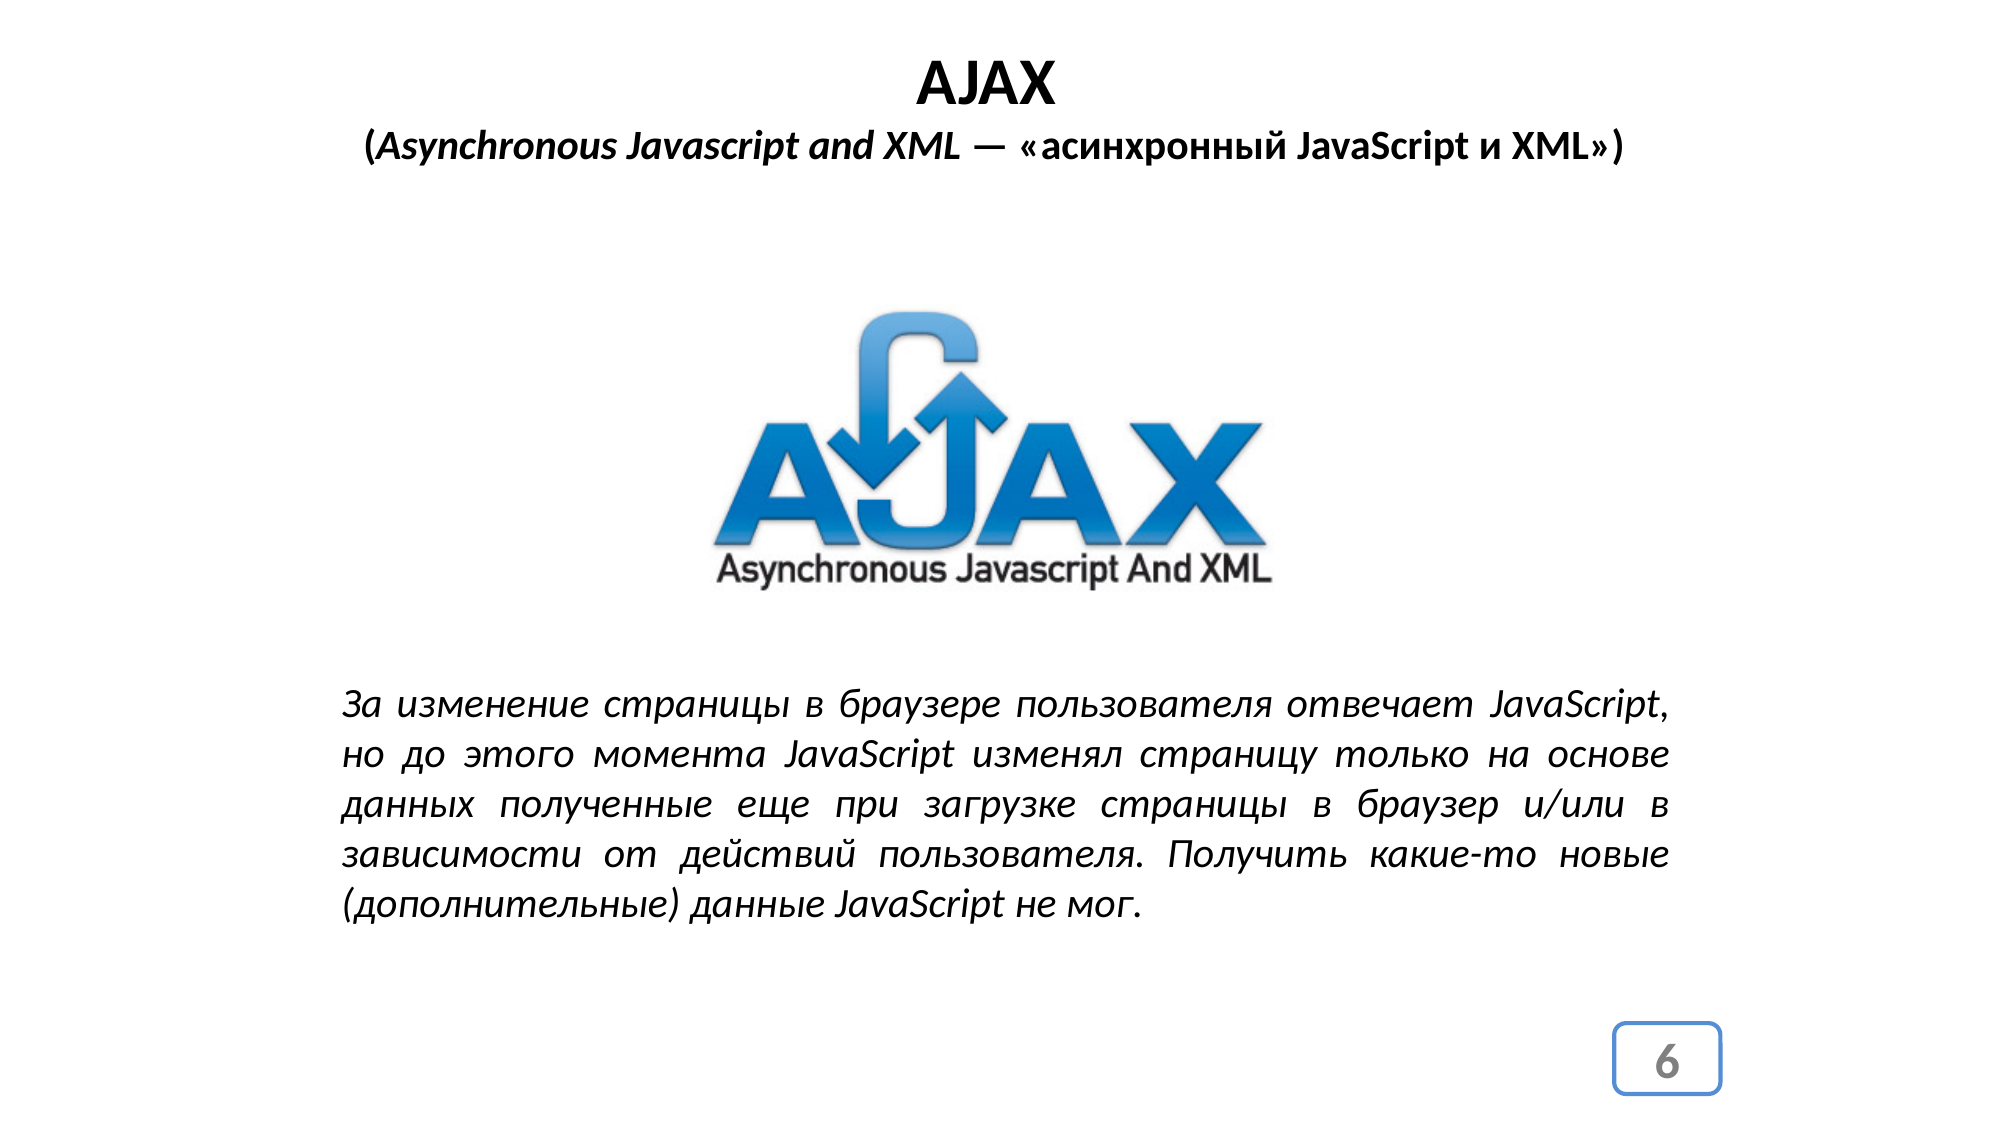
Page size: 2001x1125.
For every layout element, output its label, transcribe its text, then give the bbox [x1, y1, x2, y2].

picture [623, 266, 1365, 637]
text_box AJAX (Asynchronous Javascript and XML — «асинхронный JavaScript и XML») [348, 30, 1640, 176]
text_box 6 [1612, 1021, 1723, 1097]
text_box За изменение страницы в браузере пользователя отвечает JavaScript, но до этого момента JavaScript изменял страницу только на основе данных полученные еще при загрузке страницы в браузер и/или в зависимости от действий пользователя. Получить какие-то новые (дополнительные) данные JavaScript не мог. [326, 668, 1686, 934]
